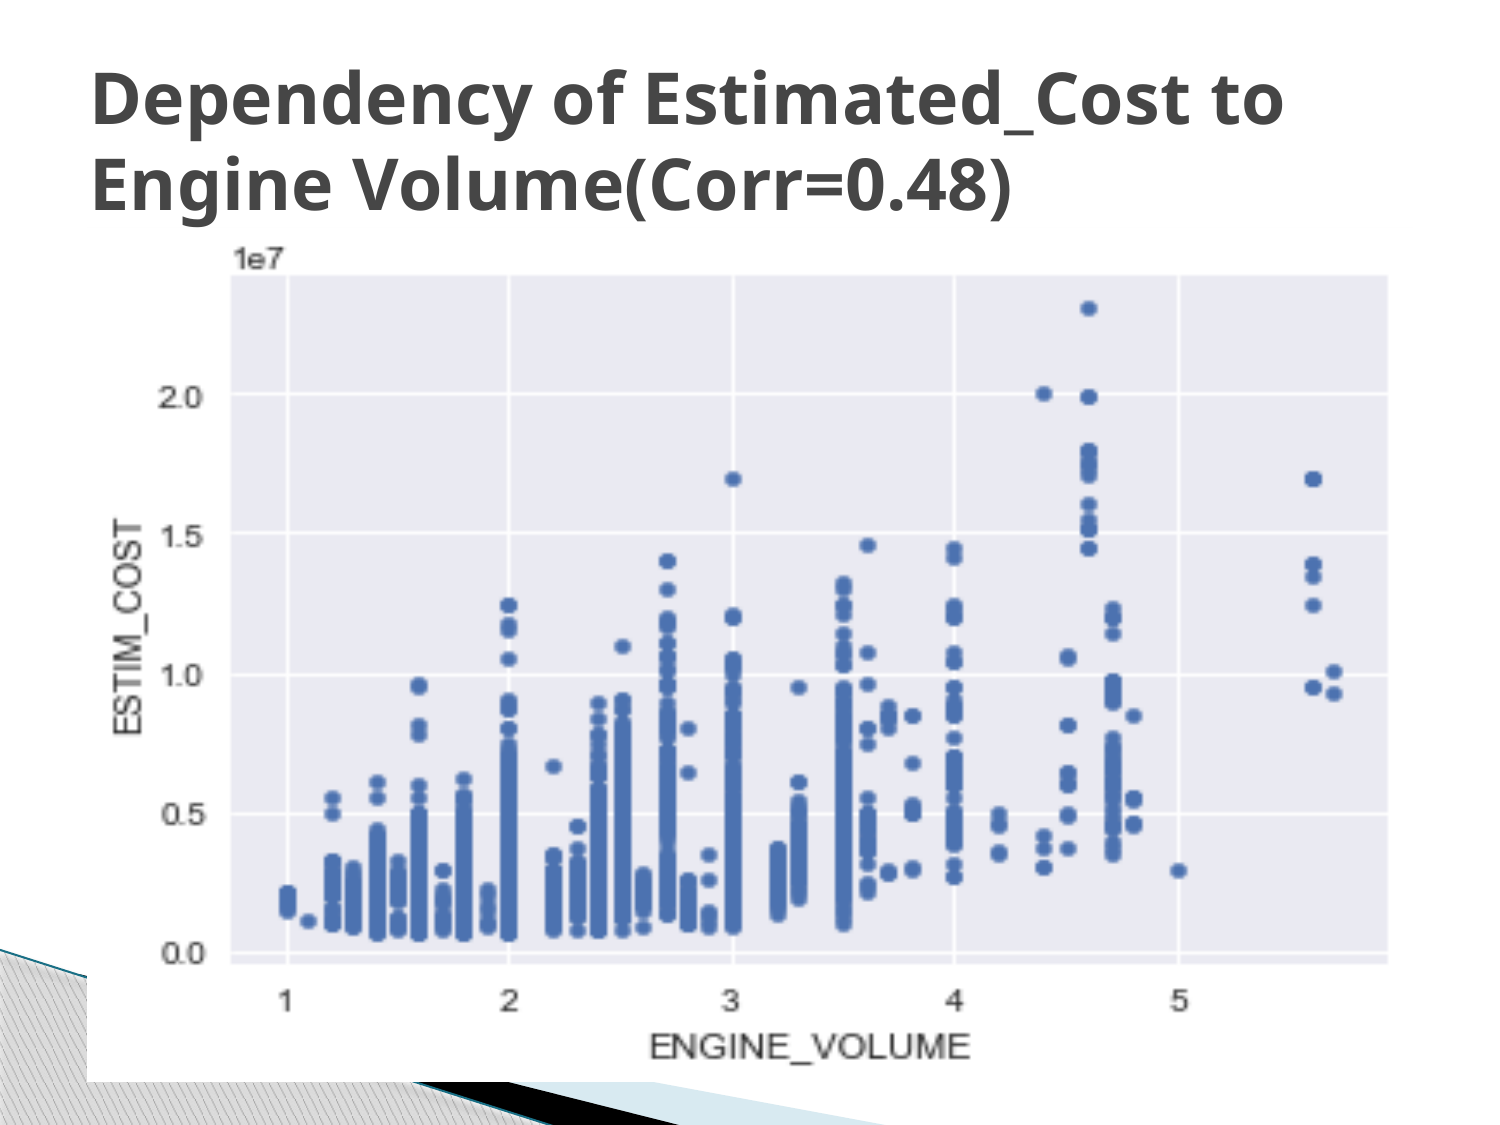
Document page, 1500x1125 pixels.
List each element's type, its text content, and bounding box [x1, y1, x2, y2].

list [87, 225, 1413, 1082]
title Dependency of Estimated_Cost to Engine Volume(Corr=0.48) [75, 45, 1425, 233]
